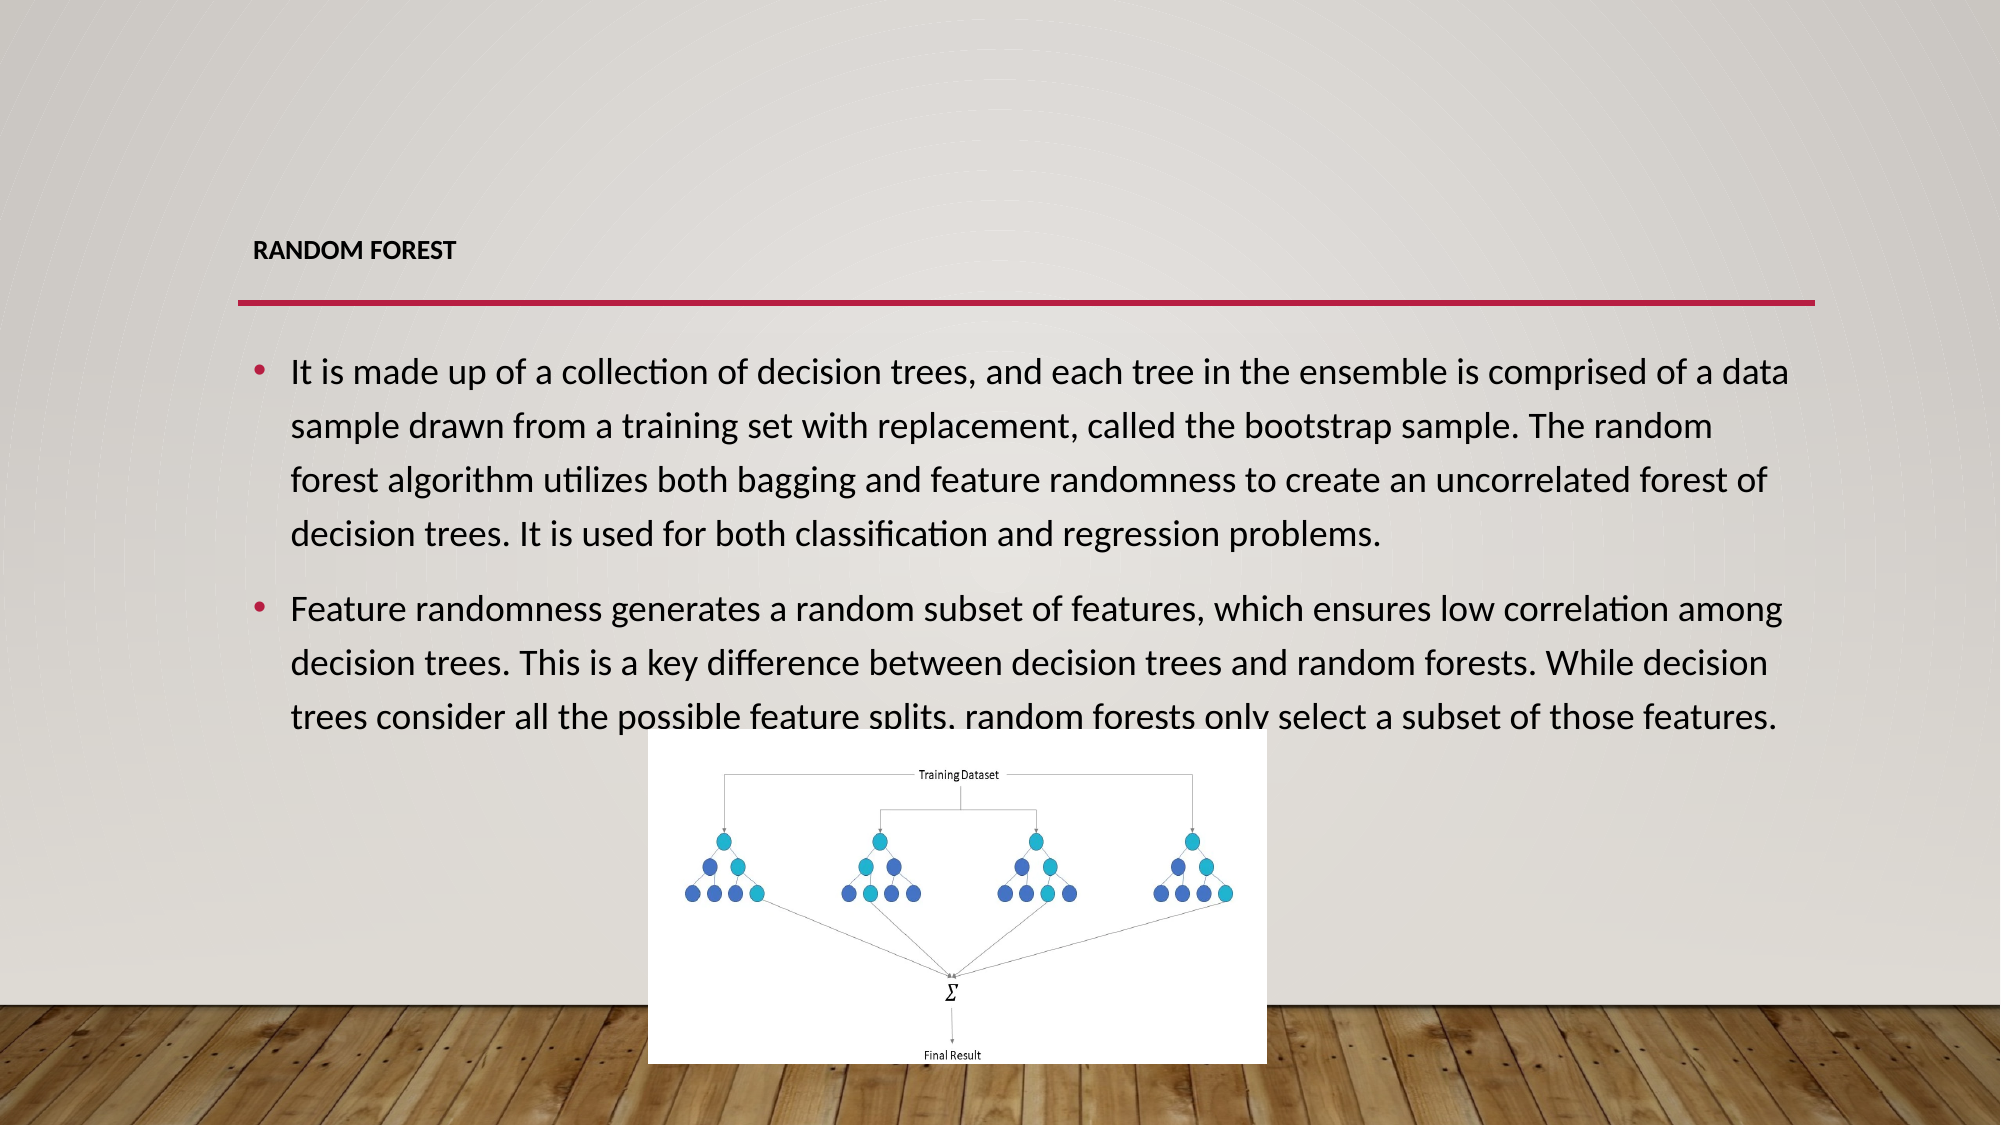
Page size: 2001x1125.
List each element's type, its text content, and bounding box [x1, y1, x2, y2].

list It is made up of a collection of decision trees, and each tree in the ensemble is comprised of a data sample drawn from a training set with replacement, called the bootstrap sample. The random forest algorithm utilizes both bagging and feature randomness to create an uncorrelated forest of decision trees. It is used for both classification and regression problems. Feature randomness generates a random subset of features, which ensures low correlation among decision trees. This is a key difference between decision trees and random forests. While decision trees consider all the possible feature splits, random forests only select a subset of those features. [238, 330, 1814, 897]
picture [0, 729, 2000, 1125]
title Random forest [238, 228, 1814, 305]
